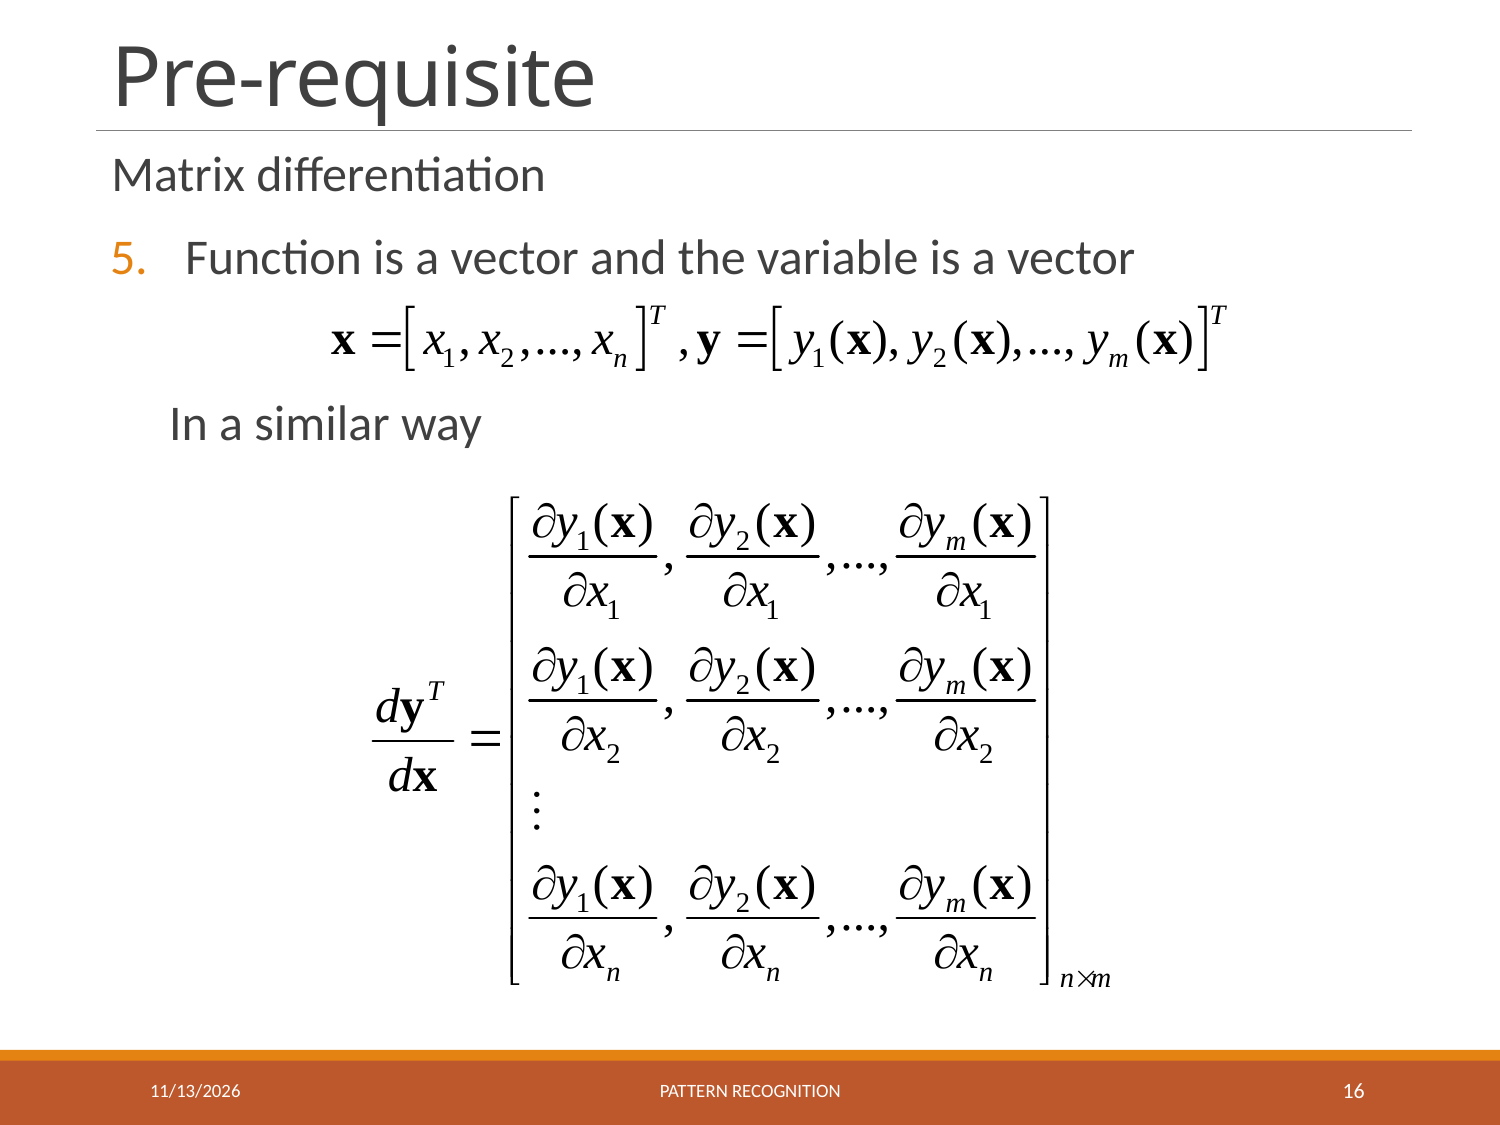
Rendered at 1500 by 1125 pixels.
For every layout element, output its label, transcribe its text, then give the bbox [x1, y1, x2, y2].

title Pre-requisite [96, 19, 1413, 131]
list Matrix differentiation Function is a vector and the variable is a vector In a similar way [96, 140, 1413, 1034]
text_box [323, 293, 1240, 384]
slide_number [135, 1059, 440, 1120]
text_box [363, 485, 1121, 1001]
footer Pattern recognition [453, 1059, 1047, 1120]
slide_number 16 [1218, 1059, 1380, 1120]
